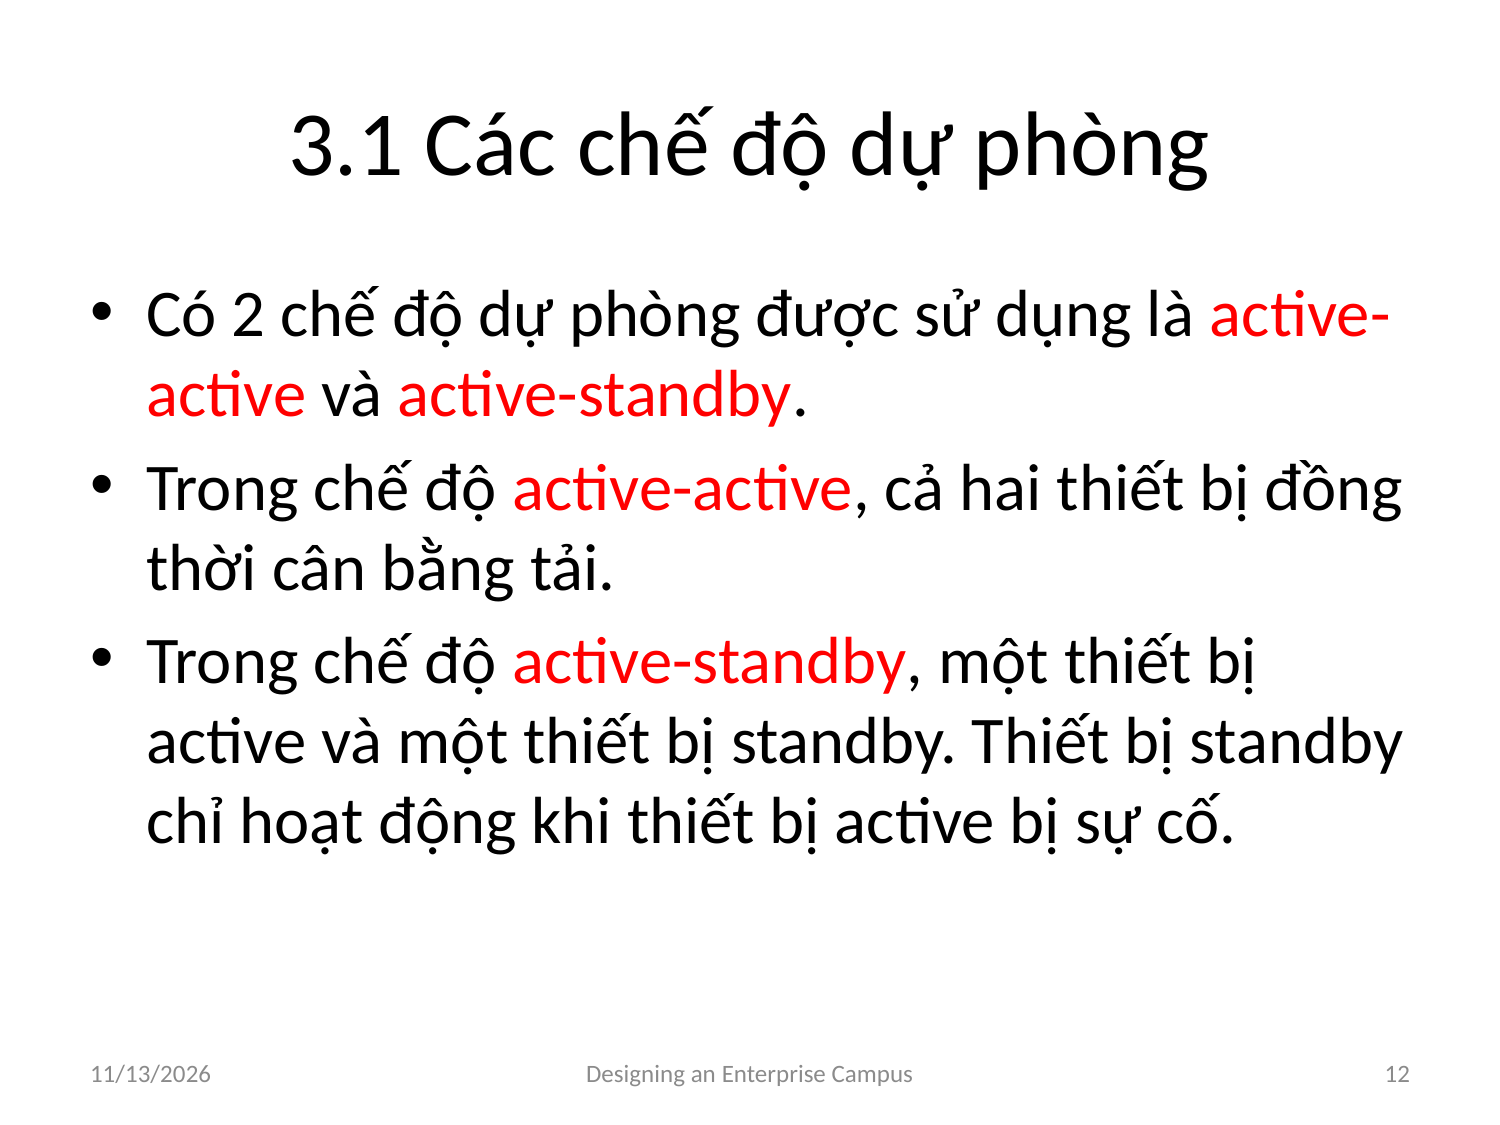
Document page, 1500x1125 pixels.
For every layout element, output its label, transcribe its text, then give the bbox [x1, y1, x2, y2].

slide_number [75, 1042, 425, 1103]
footer Designing an Enterprise Campus [512, 1042, 988, 1103]
title 3.1 Các chế độ dự phòng [75, 45, 1425, 233]
list Có 2 chế độ dự phòng được sử dụng là active-active và active-standby. Trong chế độ active-active, cả hai thiết bị đồng thời cân bằng tải. Trong chế độ active-standby, một thiết bị active và một thiết bị standby. Thiết bị standby chỉ hoạt động khi thiết bị active bị sự cố. [75, 262, 1425, 1005]
slide_number 12 [1074, 1042, 1425, 1103]
